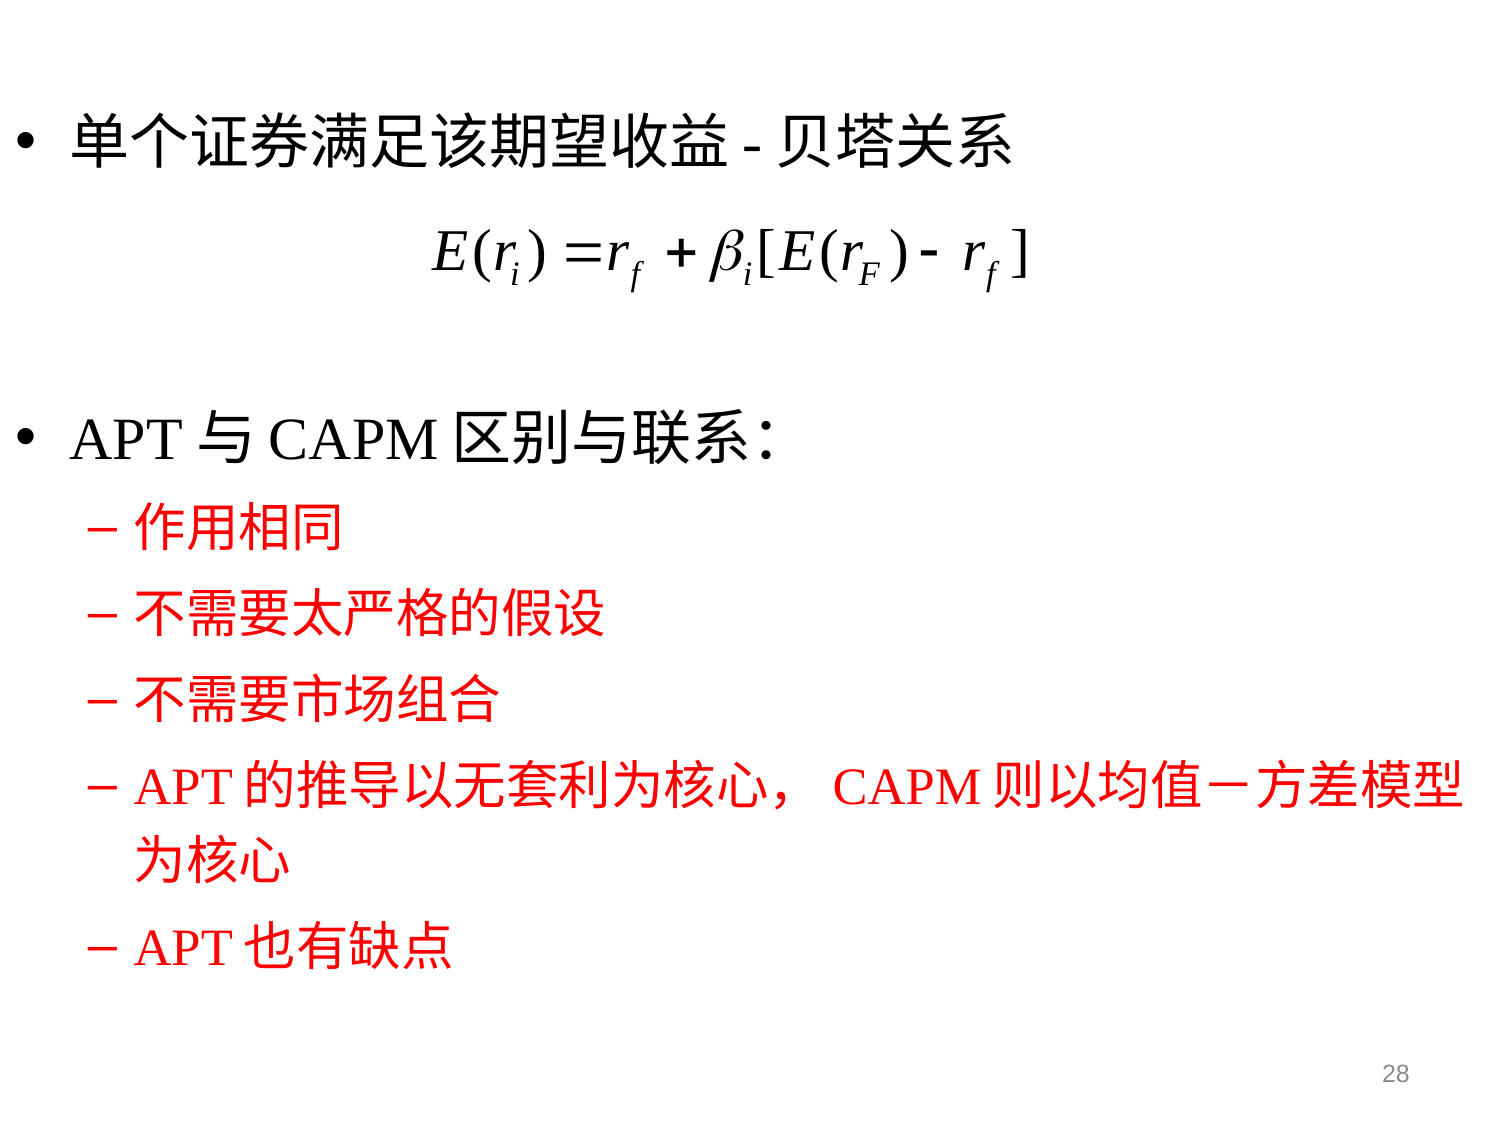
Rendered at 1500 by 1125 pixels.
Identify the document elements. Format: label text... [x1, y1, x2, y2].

list 单个证券满足该期望收益-贝塔关系 APT与CAPM区别与联系： 作用相同 不需要太严格的假设 不需要市场组合 APT的推导以无套利为核心，CAPM则以均值－方差模型为核心 APT也有缺点 [0, 82, 1500, 987]
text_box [421, 210, 1039, 305]
slide_number 28 [1074, 1042, 1425, 1103]
